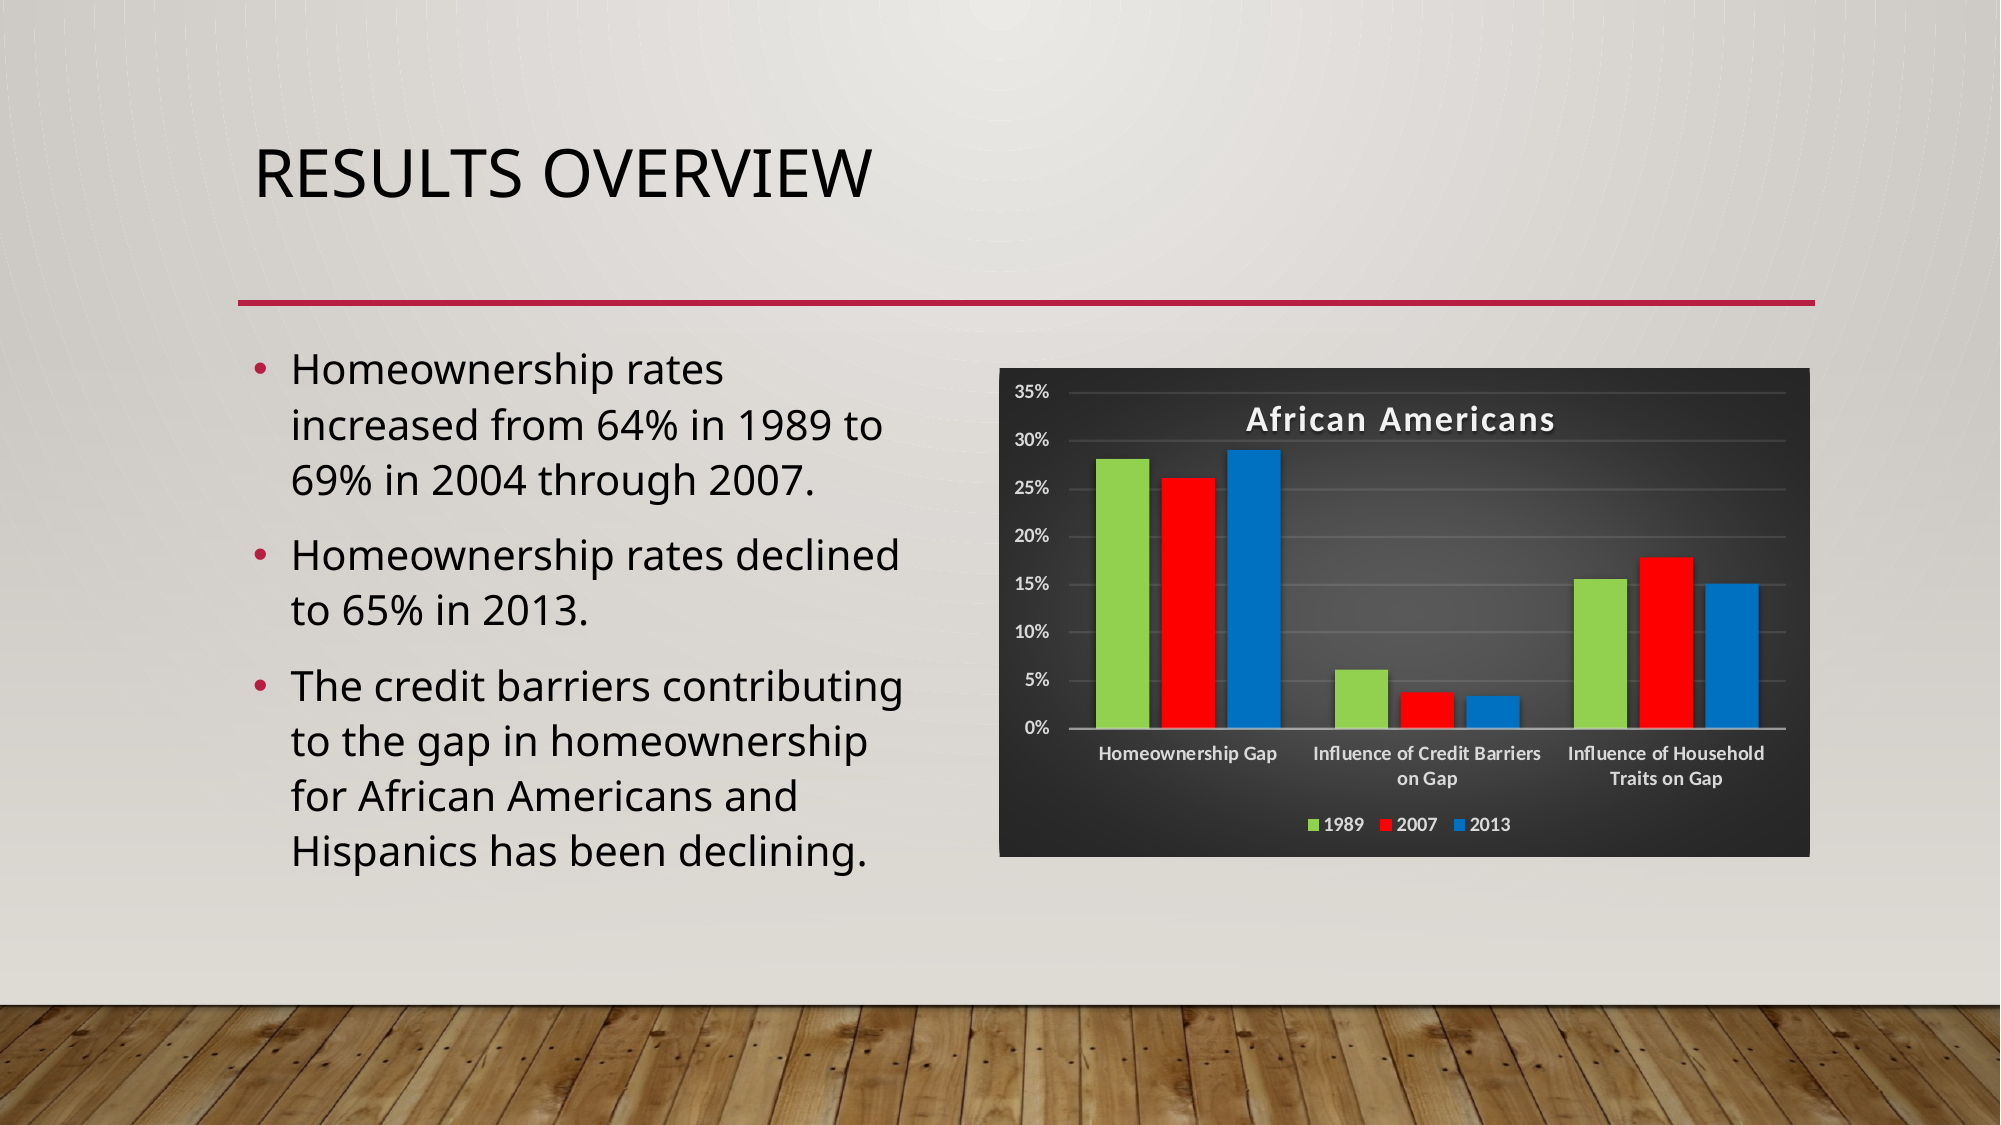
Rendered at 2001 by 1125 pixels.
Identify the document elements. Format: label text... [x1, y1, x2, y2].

title Results Overview [238, 131, 1814, 305]
list Homeownership rates increased from 64% in 1989 to 69% in 2004 through 2007. Homeownership rates declined to 65% in 2013. The credit barriers contributing to the gap in homeownership for African Americans and Hispanics has been declining. [238, 330, 921, 897]
picture [0, 1005, 2000, 1125]
picture [999, 367, 1810, 858]
